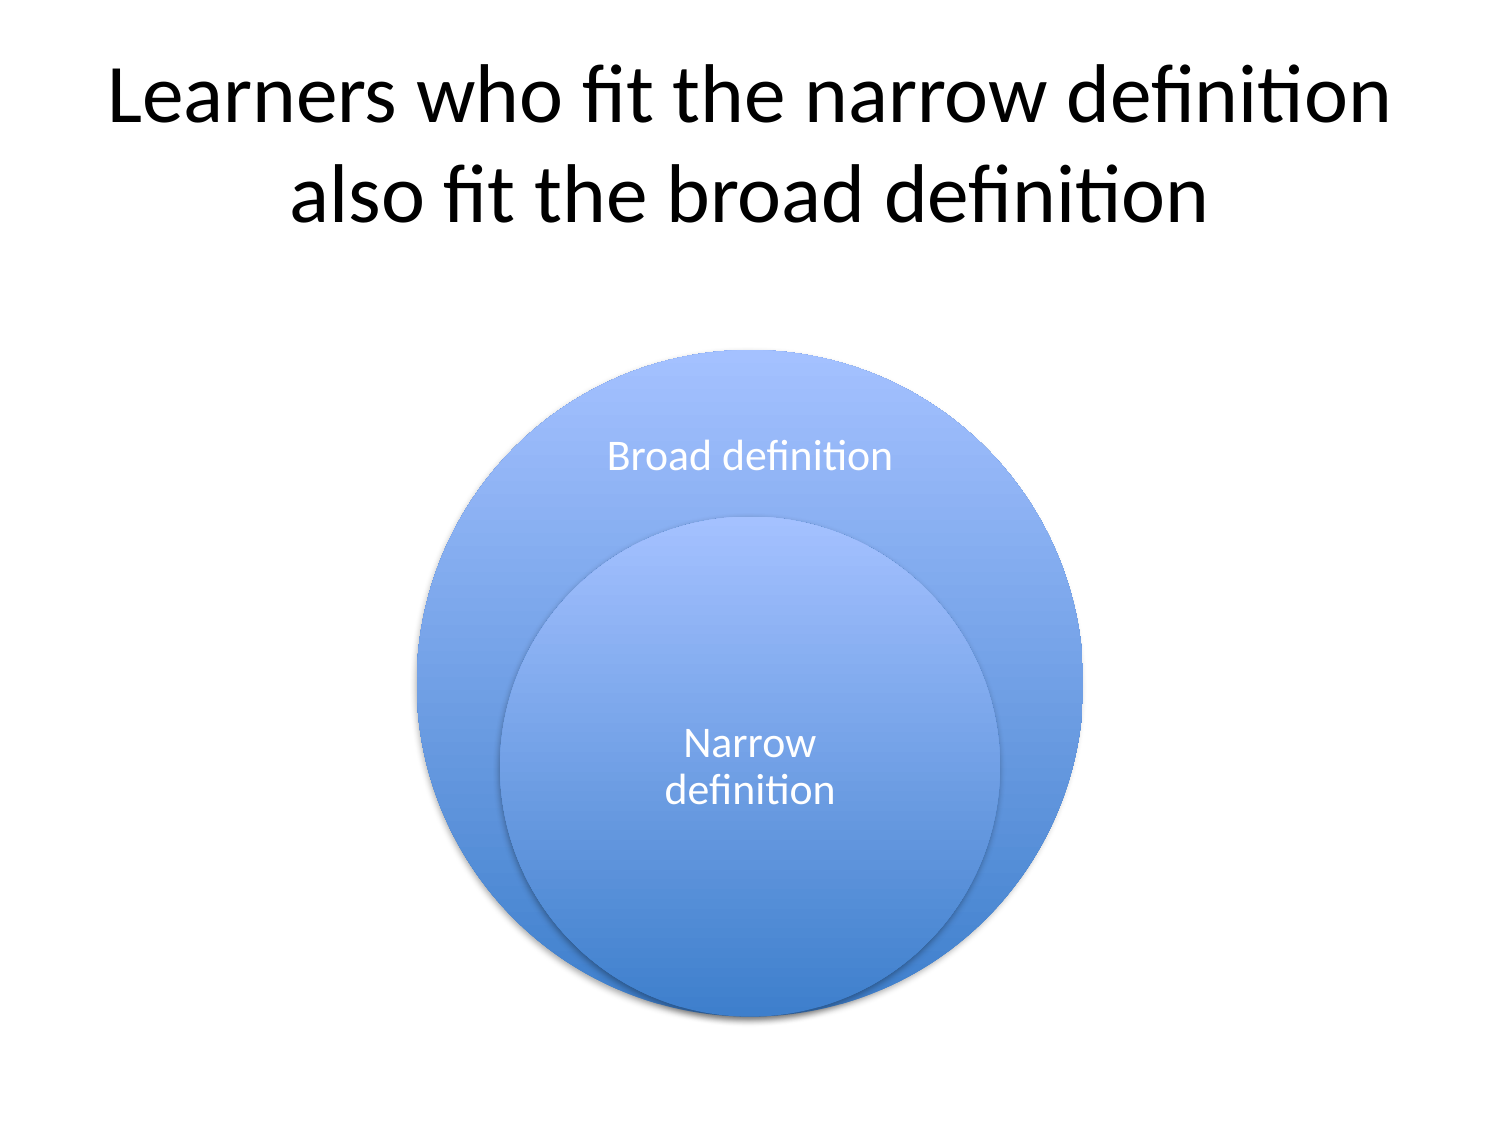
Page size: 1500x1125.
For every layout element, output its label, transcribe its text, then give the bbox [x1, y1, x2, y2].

title Learners who fit the narrow definition also fit the broad definition [75, 45, 1425, 233]
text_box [249, 349, 1251, 1017]
